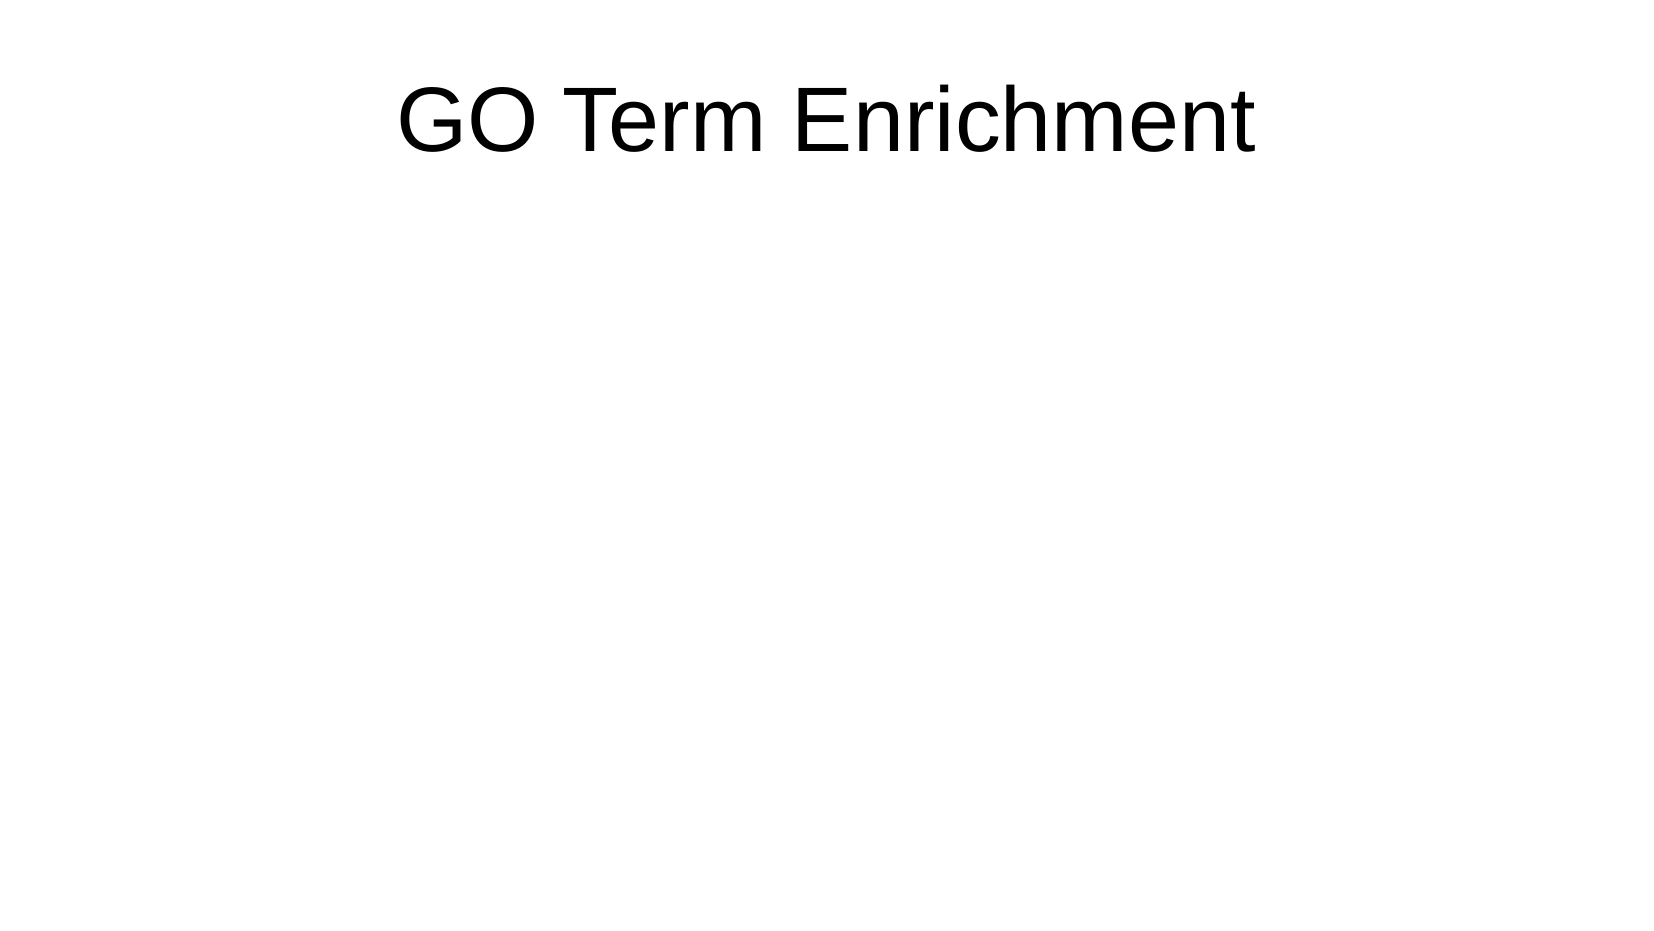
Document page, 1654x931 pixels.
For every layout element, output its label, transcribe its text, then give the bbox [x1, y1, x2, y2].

title GO Term Enrichment [82, 37, 1571, 193]
